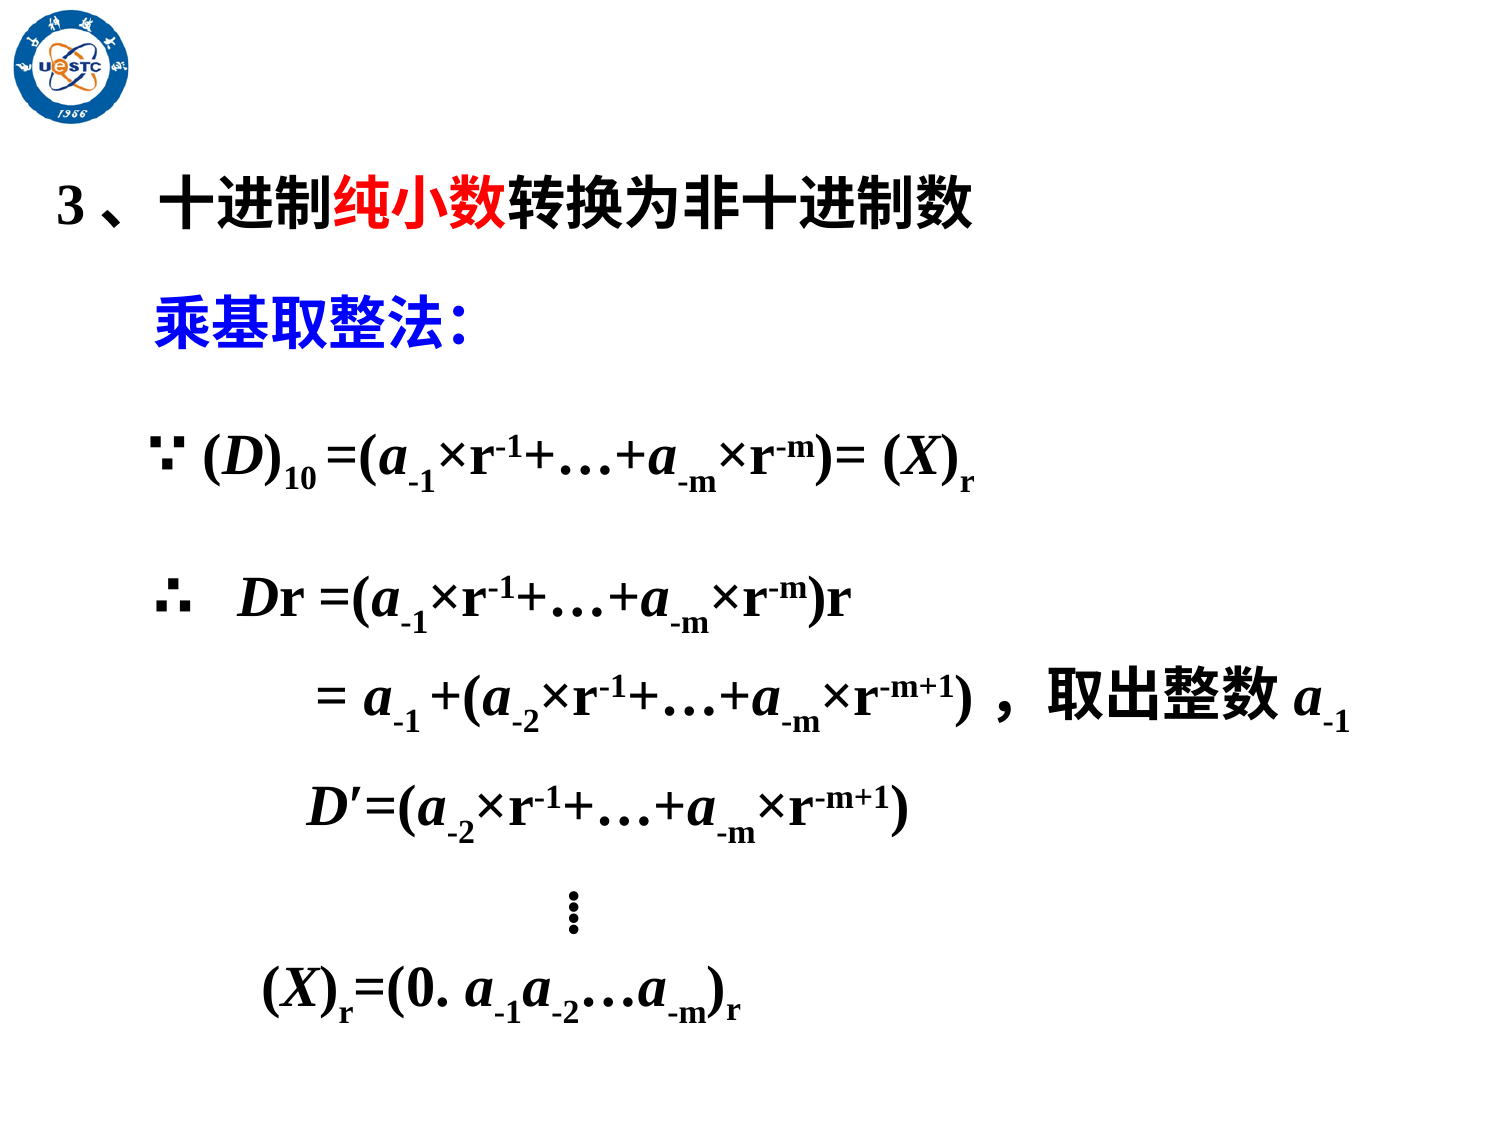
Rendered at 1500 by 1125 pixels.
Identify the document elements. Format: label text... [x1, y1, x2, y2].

text_box 乘基取整法： [138, 278, 518, 364]
text_box = a-1 +(a-2×r-1+…+a-m×r-m+1)，取出整数a-1 [301, 649, 1465, 747]
text_box ∴ Dr =(a-1×r-1+…+a-m×r-m)r [123, 550, 1010, 648]
text_box D′=(a-2×r-1+…+a-m×r-m+1) [291, 760, 925, 858]
text_box ∵ (D)10 =(a-1×r-1+…+a-m×r-m)= (X)r [132, 408, 1106, 507]
text_box ⁞ [549, 866, 599, 940]
picture [6, 8, 136, 126]
text_box 3、十进制纯小数转换为非十进制数 [41, 159, 989, 244]
text_box (X)r=(0. a-1a-2…a-m)r [159, 940, 1133, 1038]
